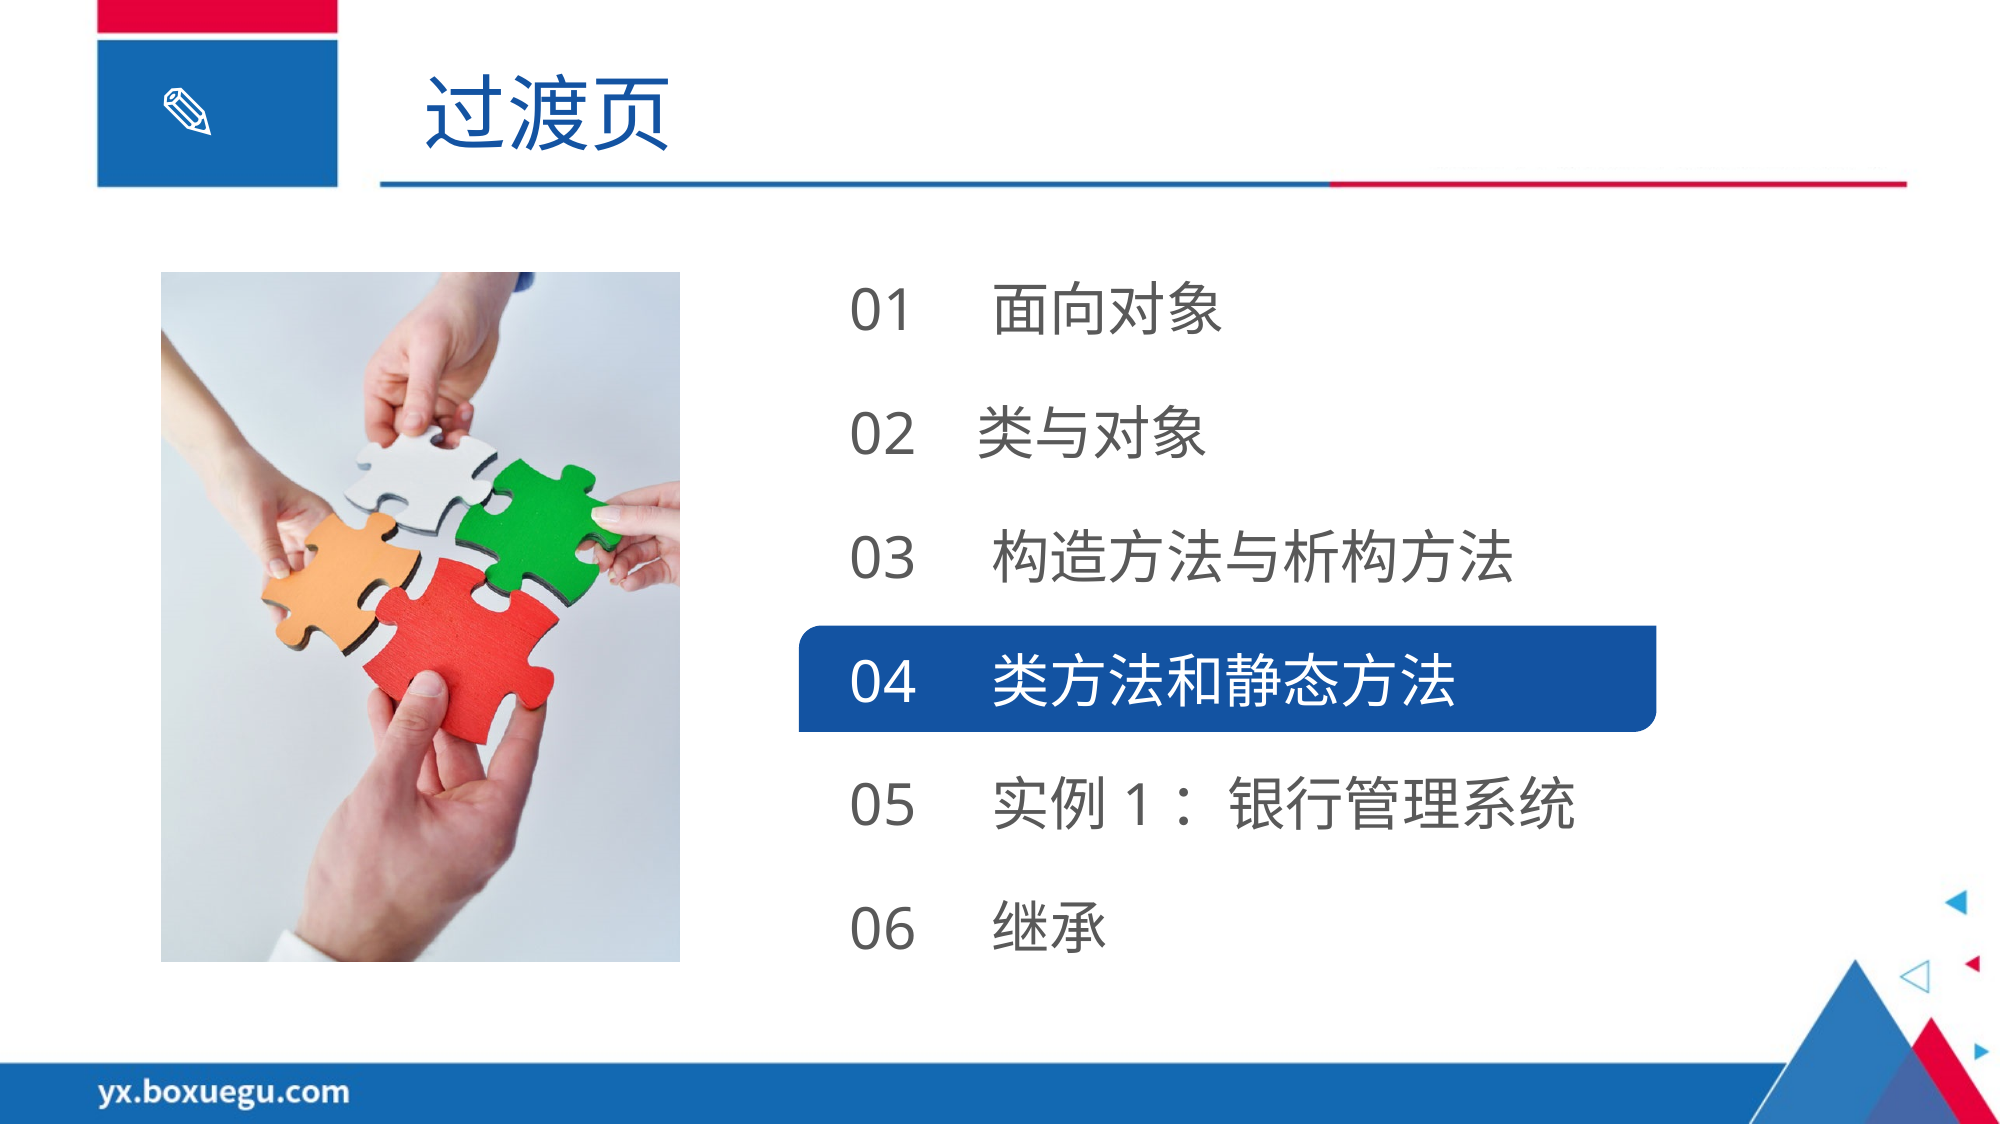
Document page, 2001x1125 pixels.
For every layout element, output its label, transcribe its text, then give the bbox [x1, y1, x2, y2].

text_box 05 实例1：银行管理系统 [849, 767, 1657, 838]
picture [0, 0, 2000, 1124]
text_box 02 类与对象 [849, 395, 1657, 467]
text_box 03 构造方法与析构方法 [849, 519, 1657, 590]
text_box [797, 624, 1658, 733]
text_box 01 面向对象 [849, 272, 1657, 343]
text_box 06 继承 [849, 891, 1657, 962]
text_box 04 类方法和静态方法 [849, 643, 1657, 714]
text_box 过渡页 [409, 53, 899, 169]
